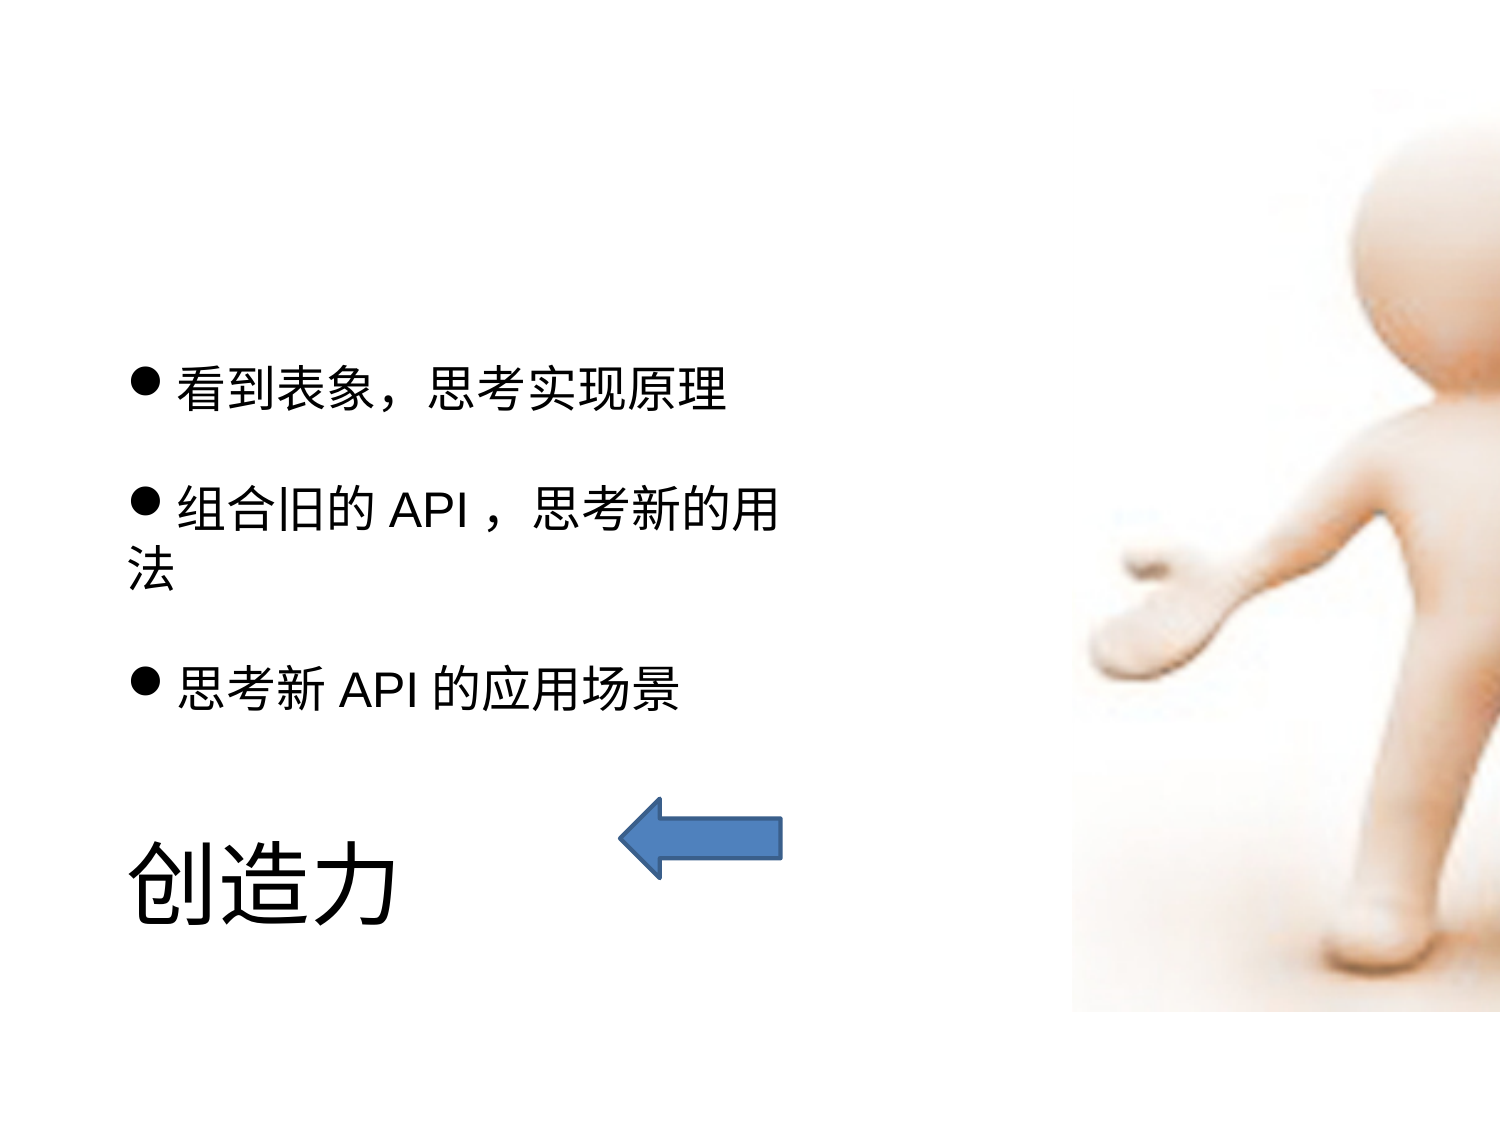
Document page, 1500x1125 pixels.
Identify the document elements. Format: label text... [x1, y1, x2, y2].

picture [1072, 89, 1500, 1012]
text_box 看到表象，思考实现原理 组合旧的API，思考新的用法 思考新API的应用场景 创造力 [112, 349, 821, 945]
